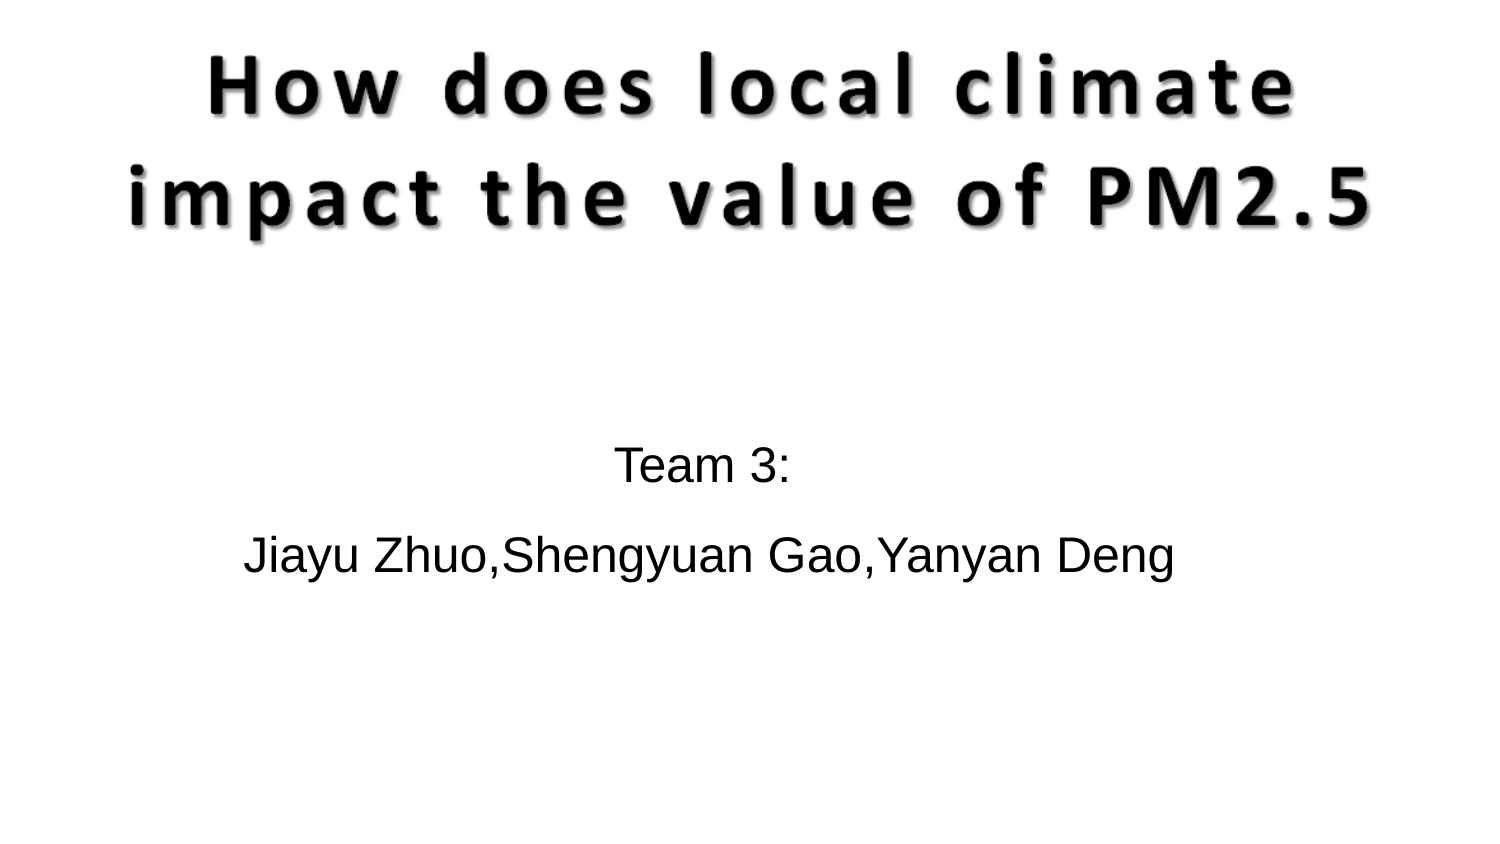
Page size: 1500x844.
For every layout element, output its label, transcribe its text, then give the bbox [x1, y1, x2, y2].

text_box Team 3: Jiayu Zhuo,Shengyuan Gao,Yanyan Deng [196, 408, 1208, 736]
picture [24, 0, 1476, 312]
